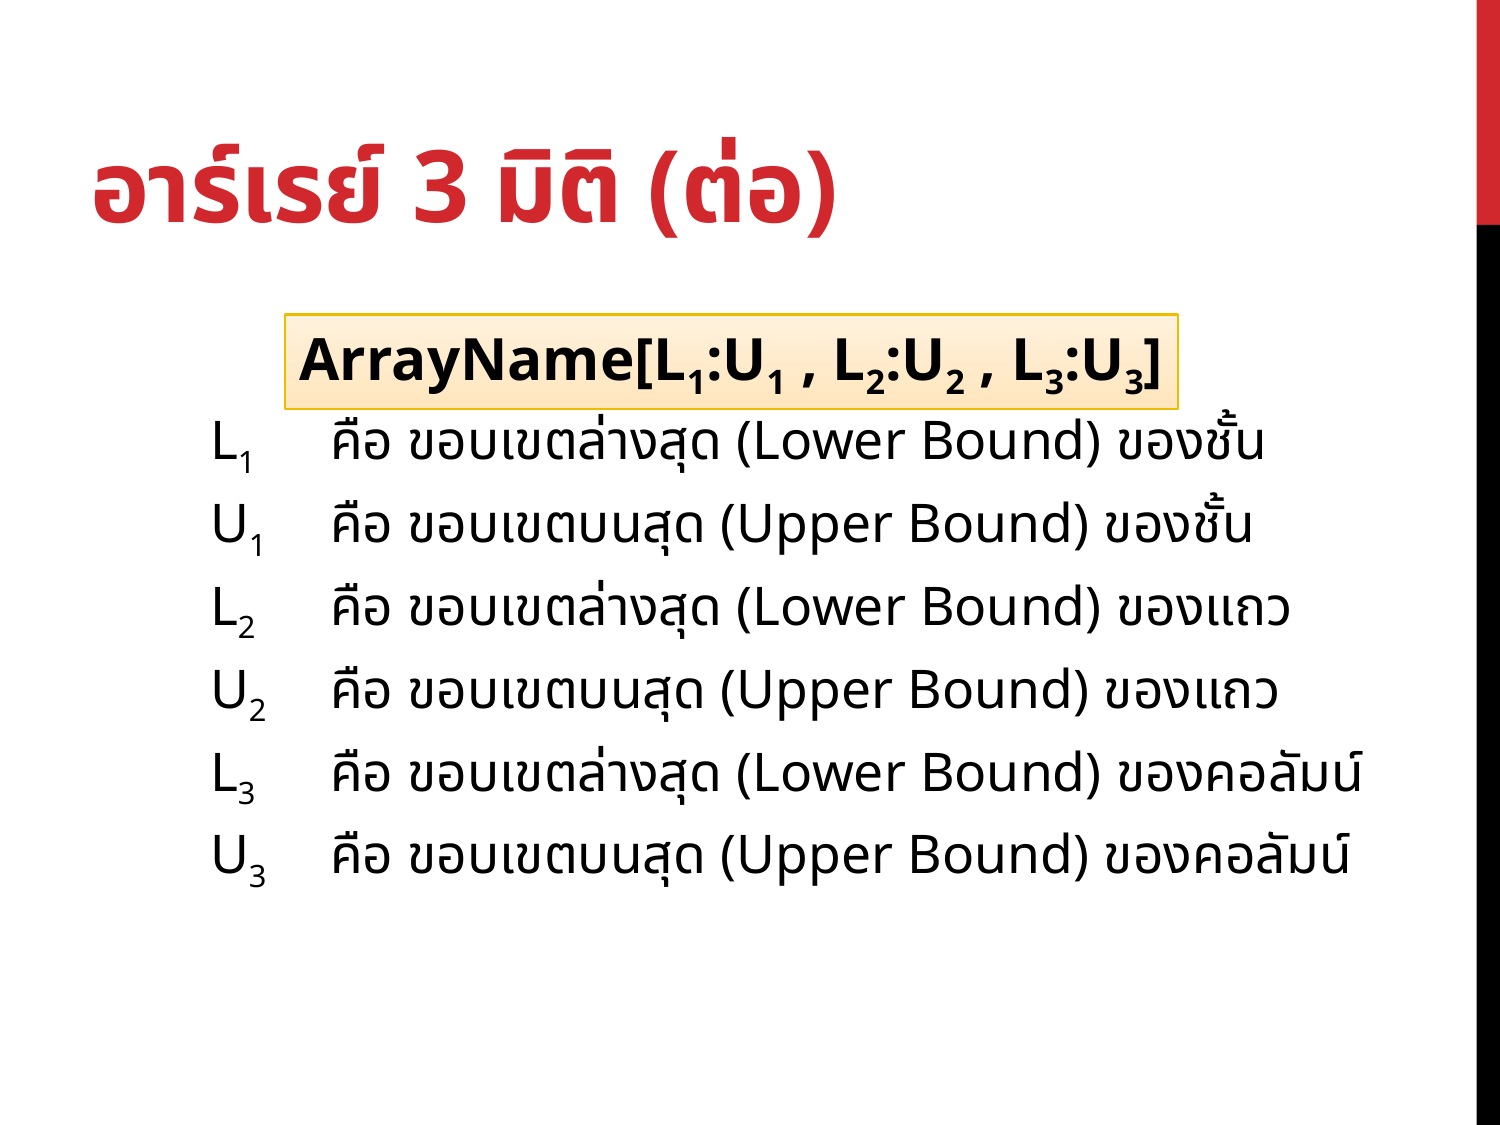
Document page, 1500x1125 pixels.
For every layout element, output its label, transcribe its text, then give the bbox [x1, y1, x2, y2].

text_box ArrayName[L1:U1 , L2:U2 , L3:U3] [284, 313, 1179, 410]
list L1 คือ ขอบเขตล่างสุด (Lower Bound) ของชั้น U1 คือ ขอบเขตบนสุด (Upper Bound) ของชั้น L2 คือ ขอบเขตล่างสุด (Lower Bound) ของแถว U2 คือ ขอบเขตบนสุด (Upper Bound) ของแถว L3 คือ ขอบเขตล่างสุด (Lower Bound) ของคอลัมน์ U3 คือ ขอบเขตบนสุด (Upper Bound) ของคอลัมน์ [75, 287, 1388, 1000]
title อาร์เรย์ 3 มิติ (ต่อ) [75, 25, 1388, 250]
